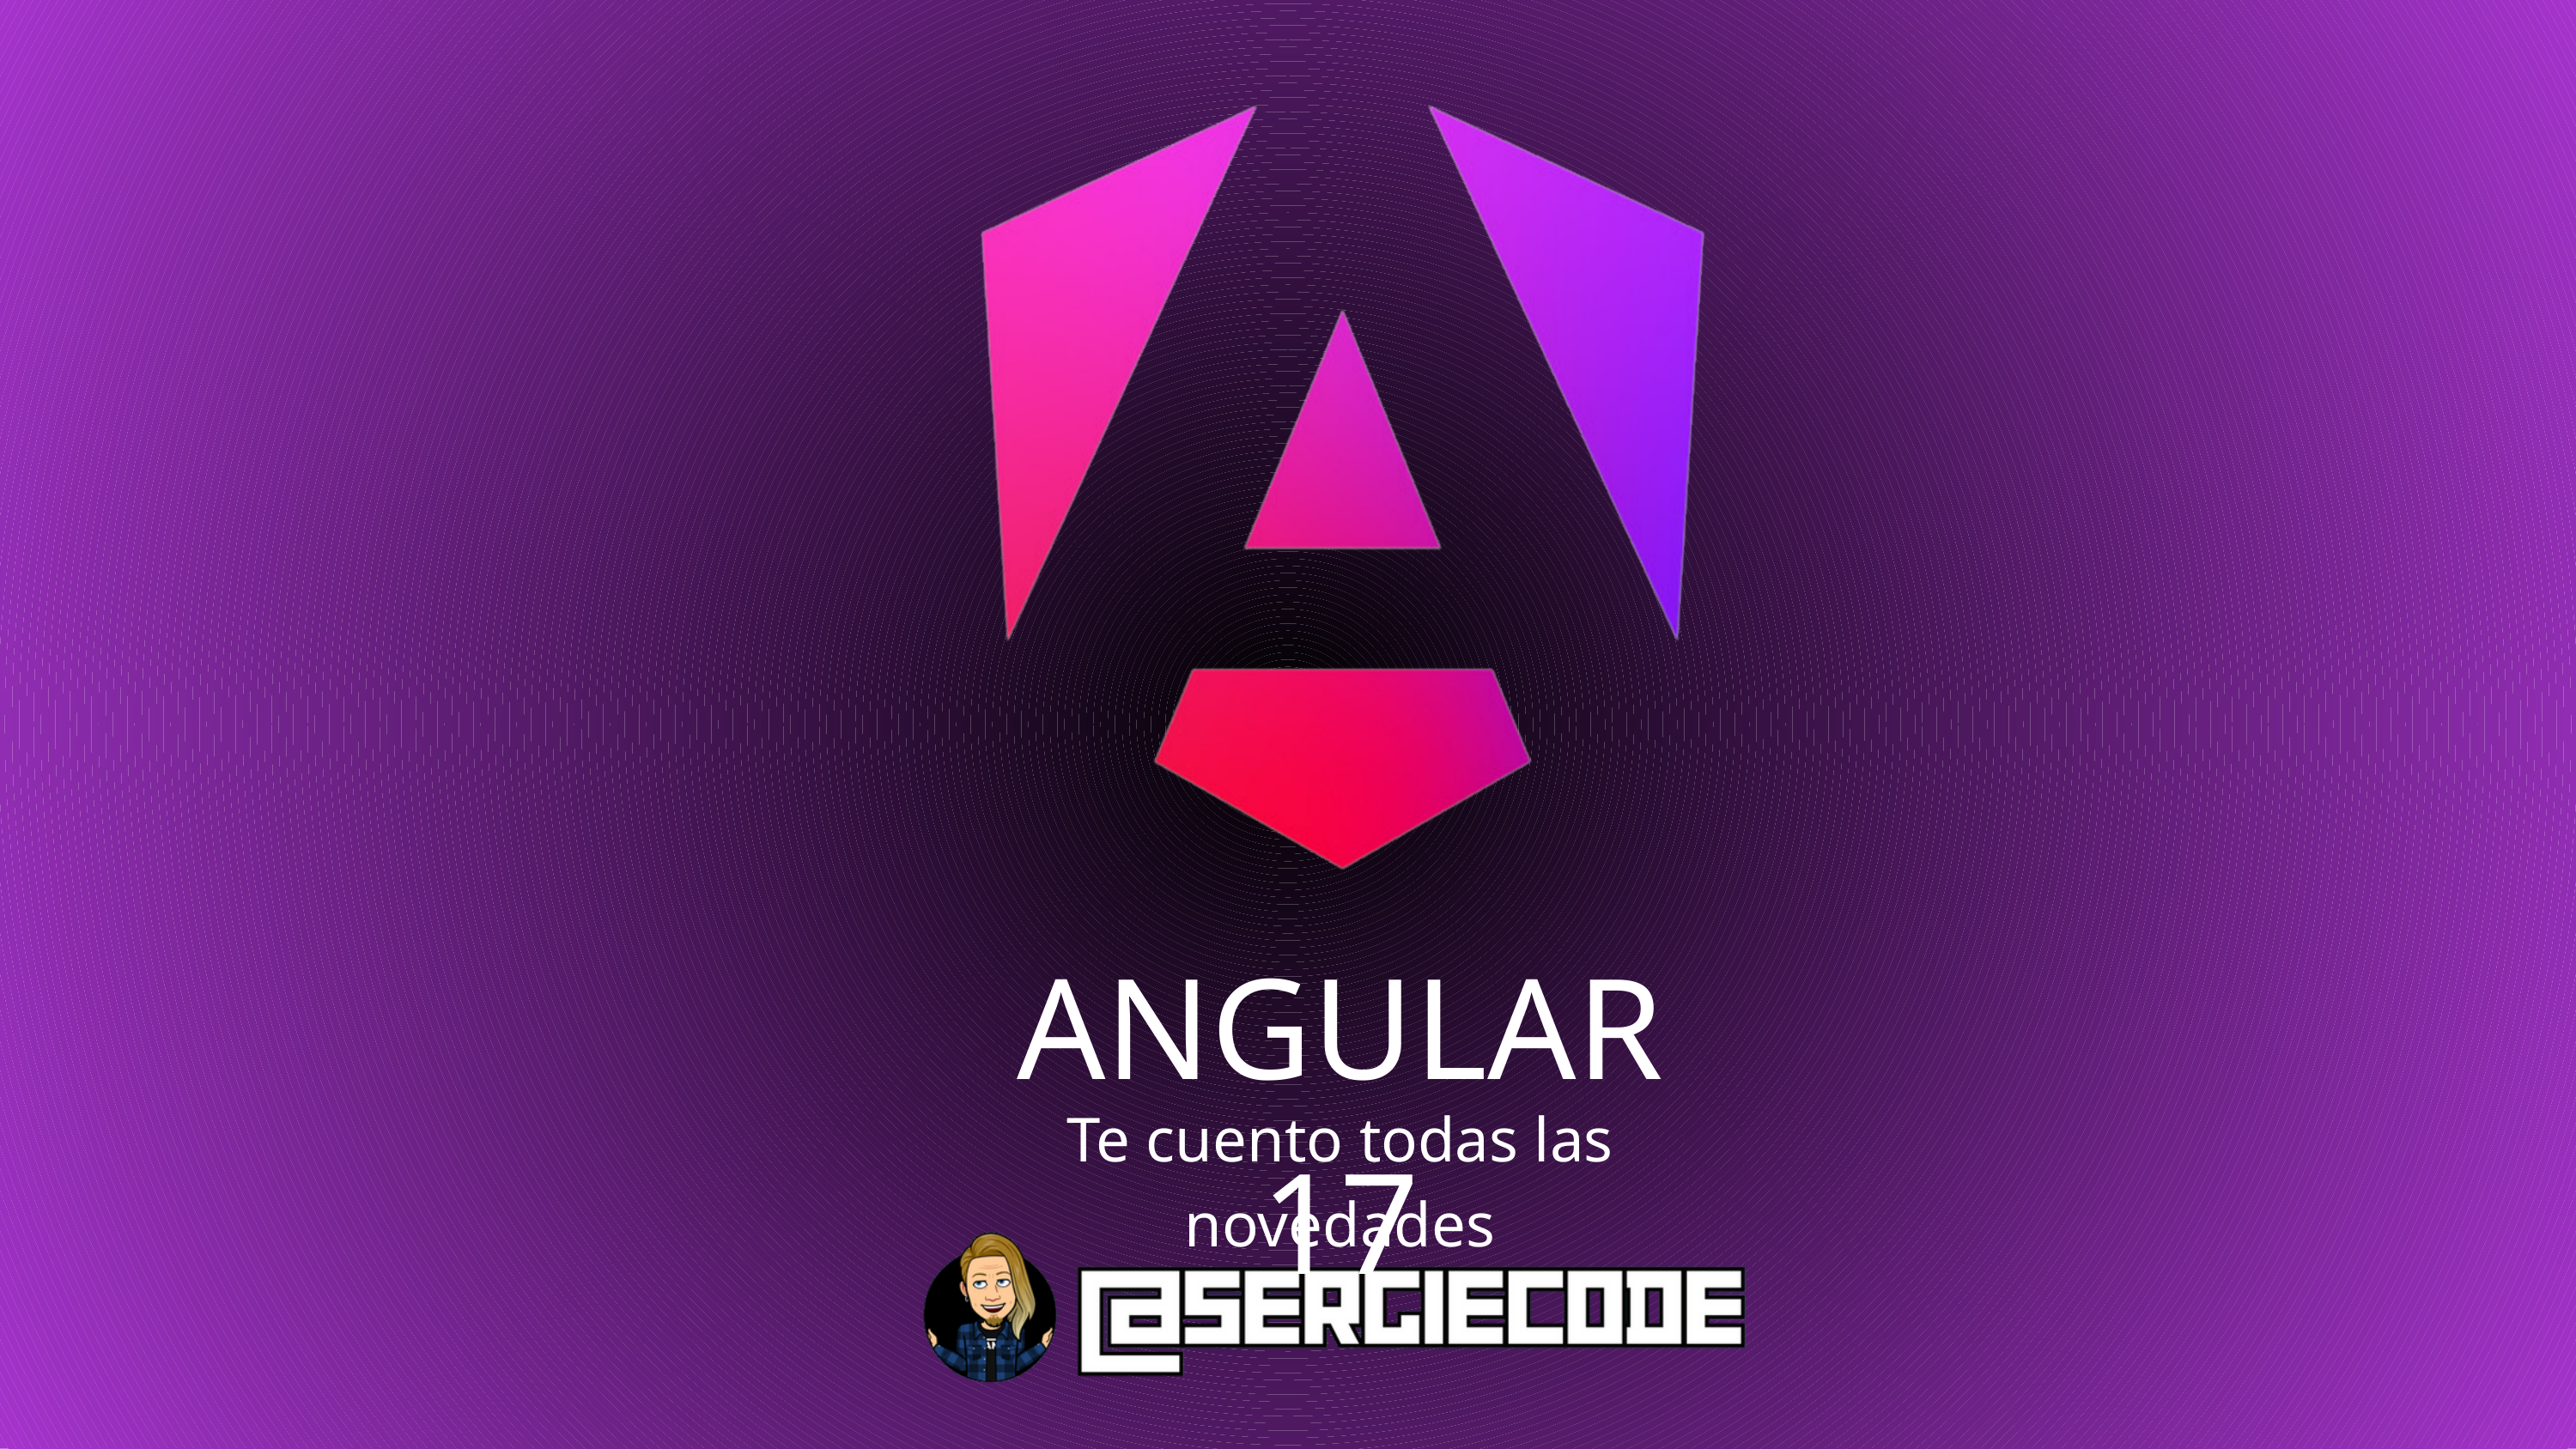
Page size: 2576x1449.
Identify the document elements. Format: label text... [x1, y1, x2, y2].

text_box [970, 96, 1710, 873]
text_box [843, 1218, 1801, 1397]
text_box Te cuento todas las novedades [963, 1088, 1716, 1259]
text_box ANGULAR 17 [934, 912, 1746, 1302]
